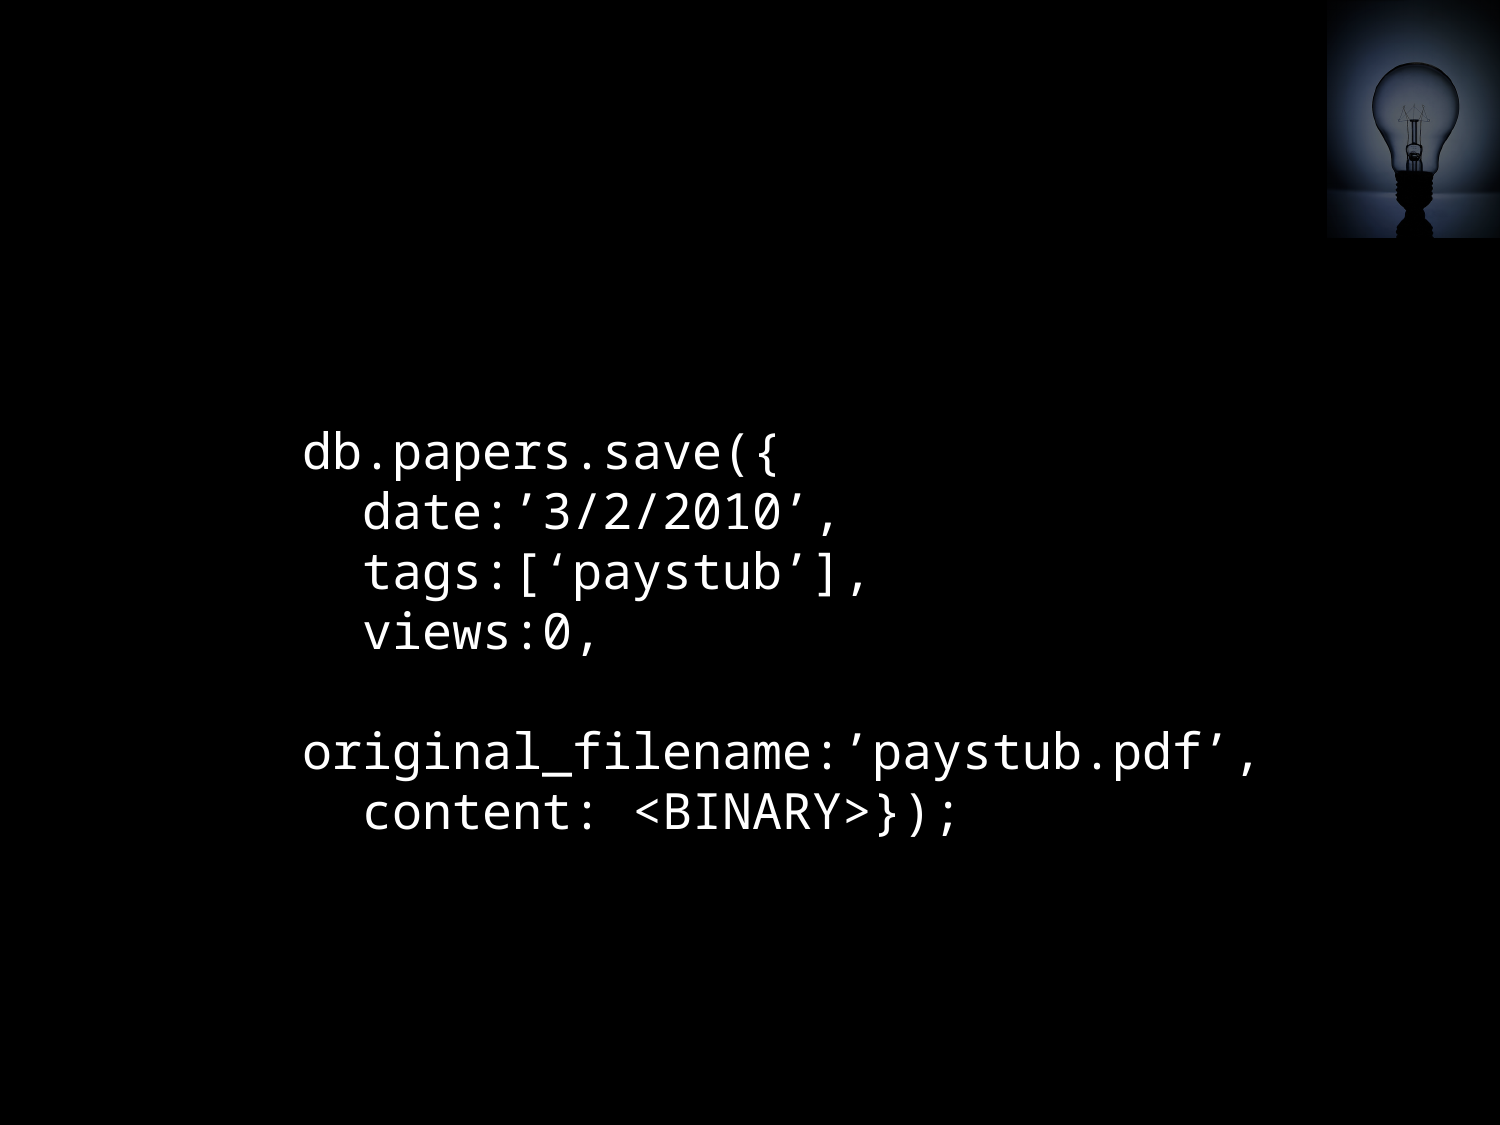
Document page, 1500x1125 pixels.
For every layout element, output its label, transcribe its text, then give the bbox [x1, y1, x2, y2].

text_box db.papers.save({ date:’3/2/2010’, tags:[‘paystub’], views:0, original_filename:’paystub.pdf’, content: <BINARY>}); [287, 412, 1288, 848]
picture [1326, 0, 1500, 238]
